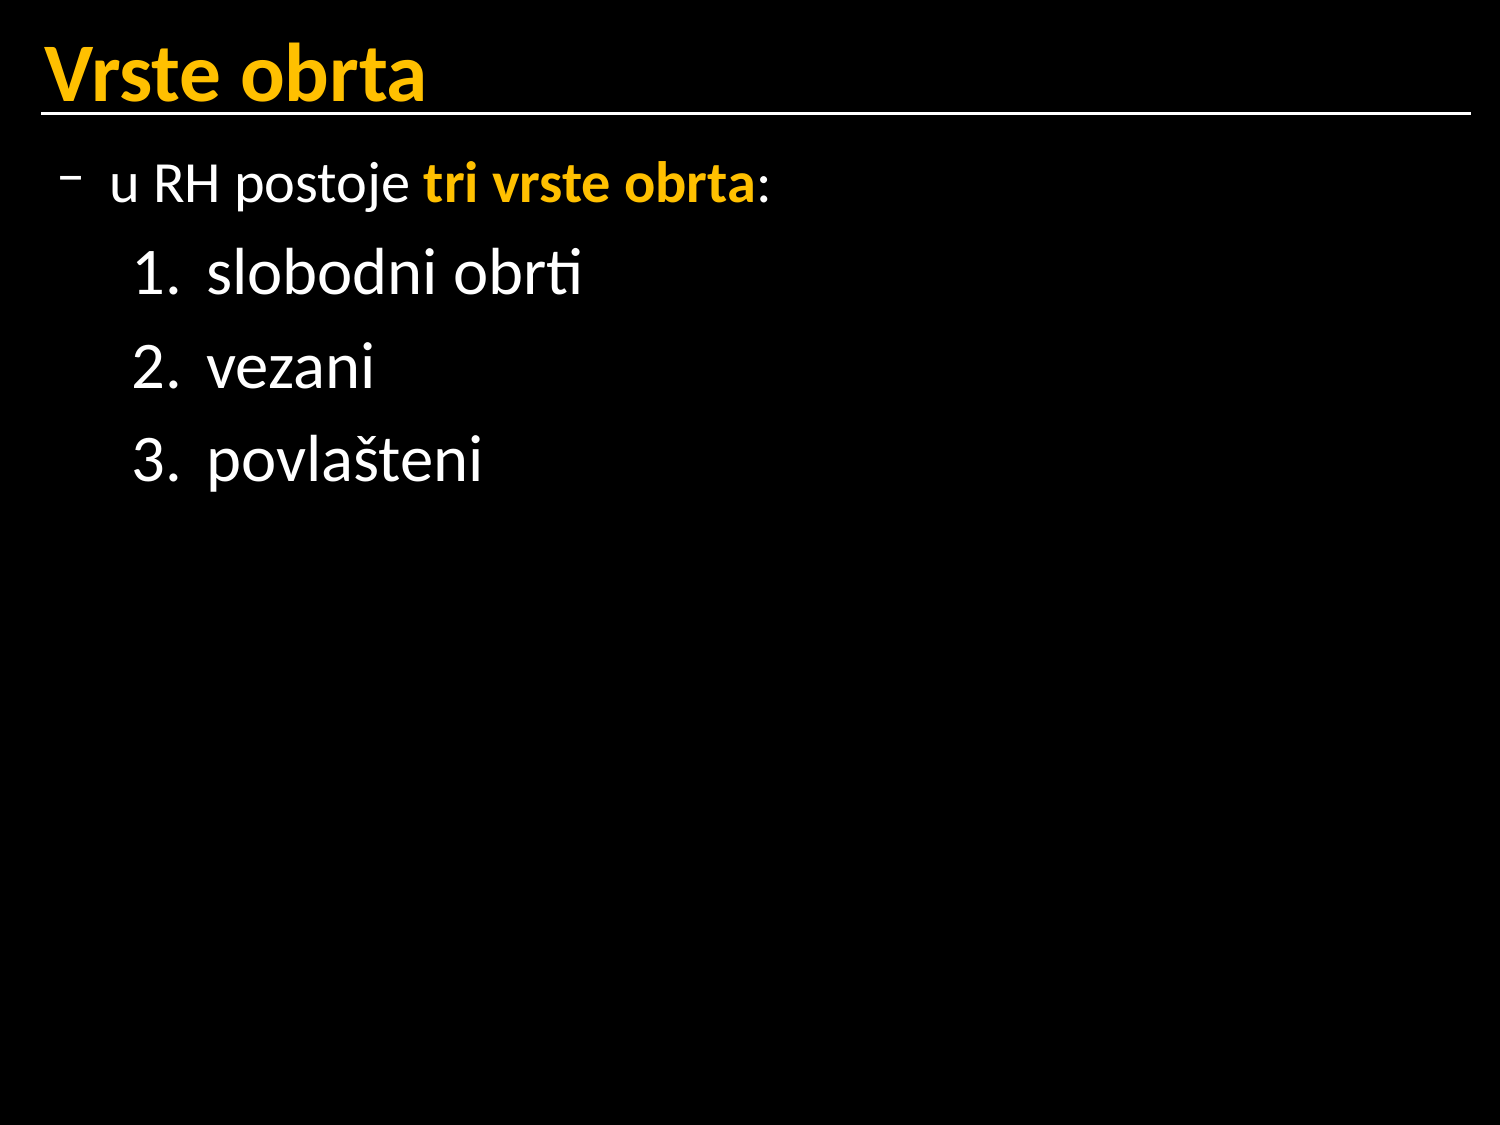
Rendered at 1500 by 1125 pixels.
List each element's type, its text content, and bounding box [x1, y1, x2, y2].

title Vrste obrta [29, 0, 1270, 141]
list u RH postoje tri vrste obrta: slobodni obrti vezani povlašteni [41, 137, 1402, 1048]
